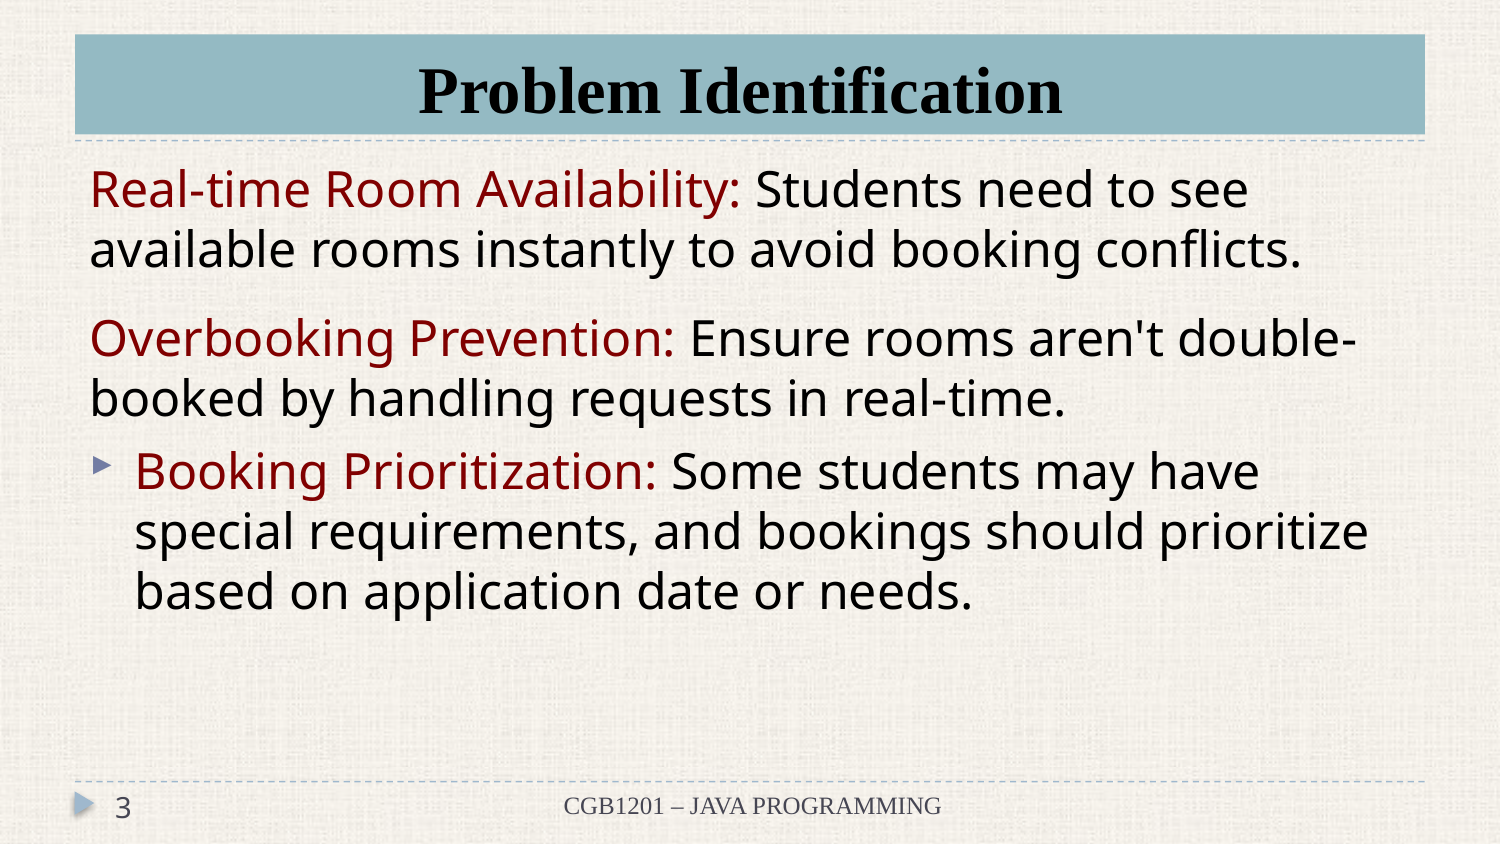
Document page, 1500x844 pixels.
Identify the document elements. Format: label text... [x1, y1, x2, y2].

list Real-time Room Availability: Students need to see available rooms instantly to avoid booking conflicts. Overbooking Prevention: Ensure rooms aren't double-booked by handling requests in real-time. Booking Prioritization: Some students may have special requirements, and bookings should prioritize based on application date or needs. [75, 150, 1425, 758]
slide_number 3 [100, 782, 426, 827]
title Problem Identification [75, 34, 1425, 135]
footer CGB1201 – JAVA PROGRAMMING [412, 782, 1100, 844]
